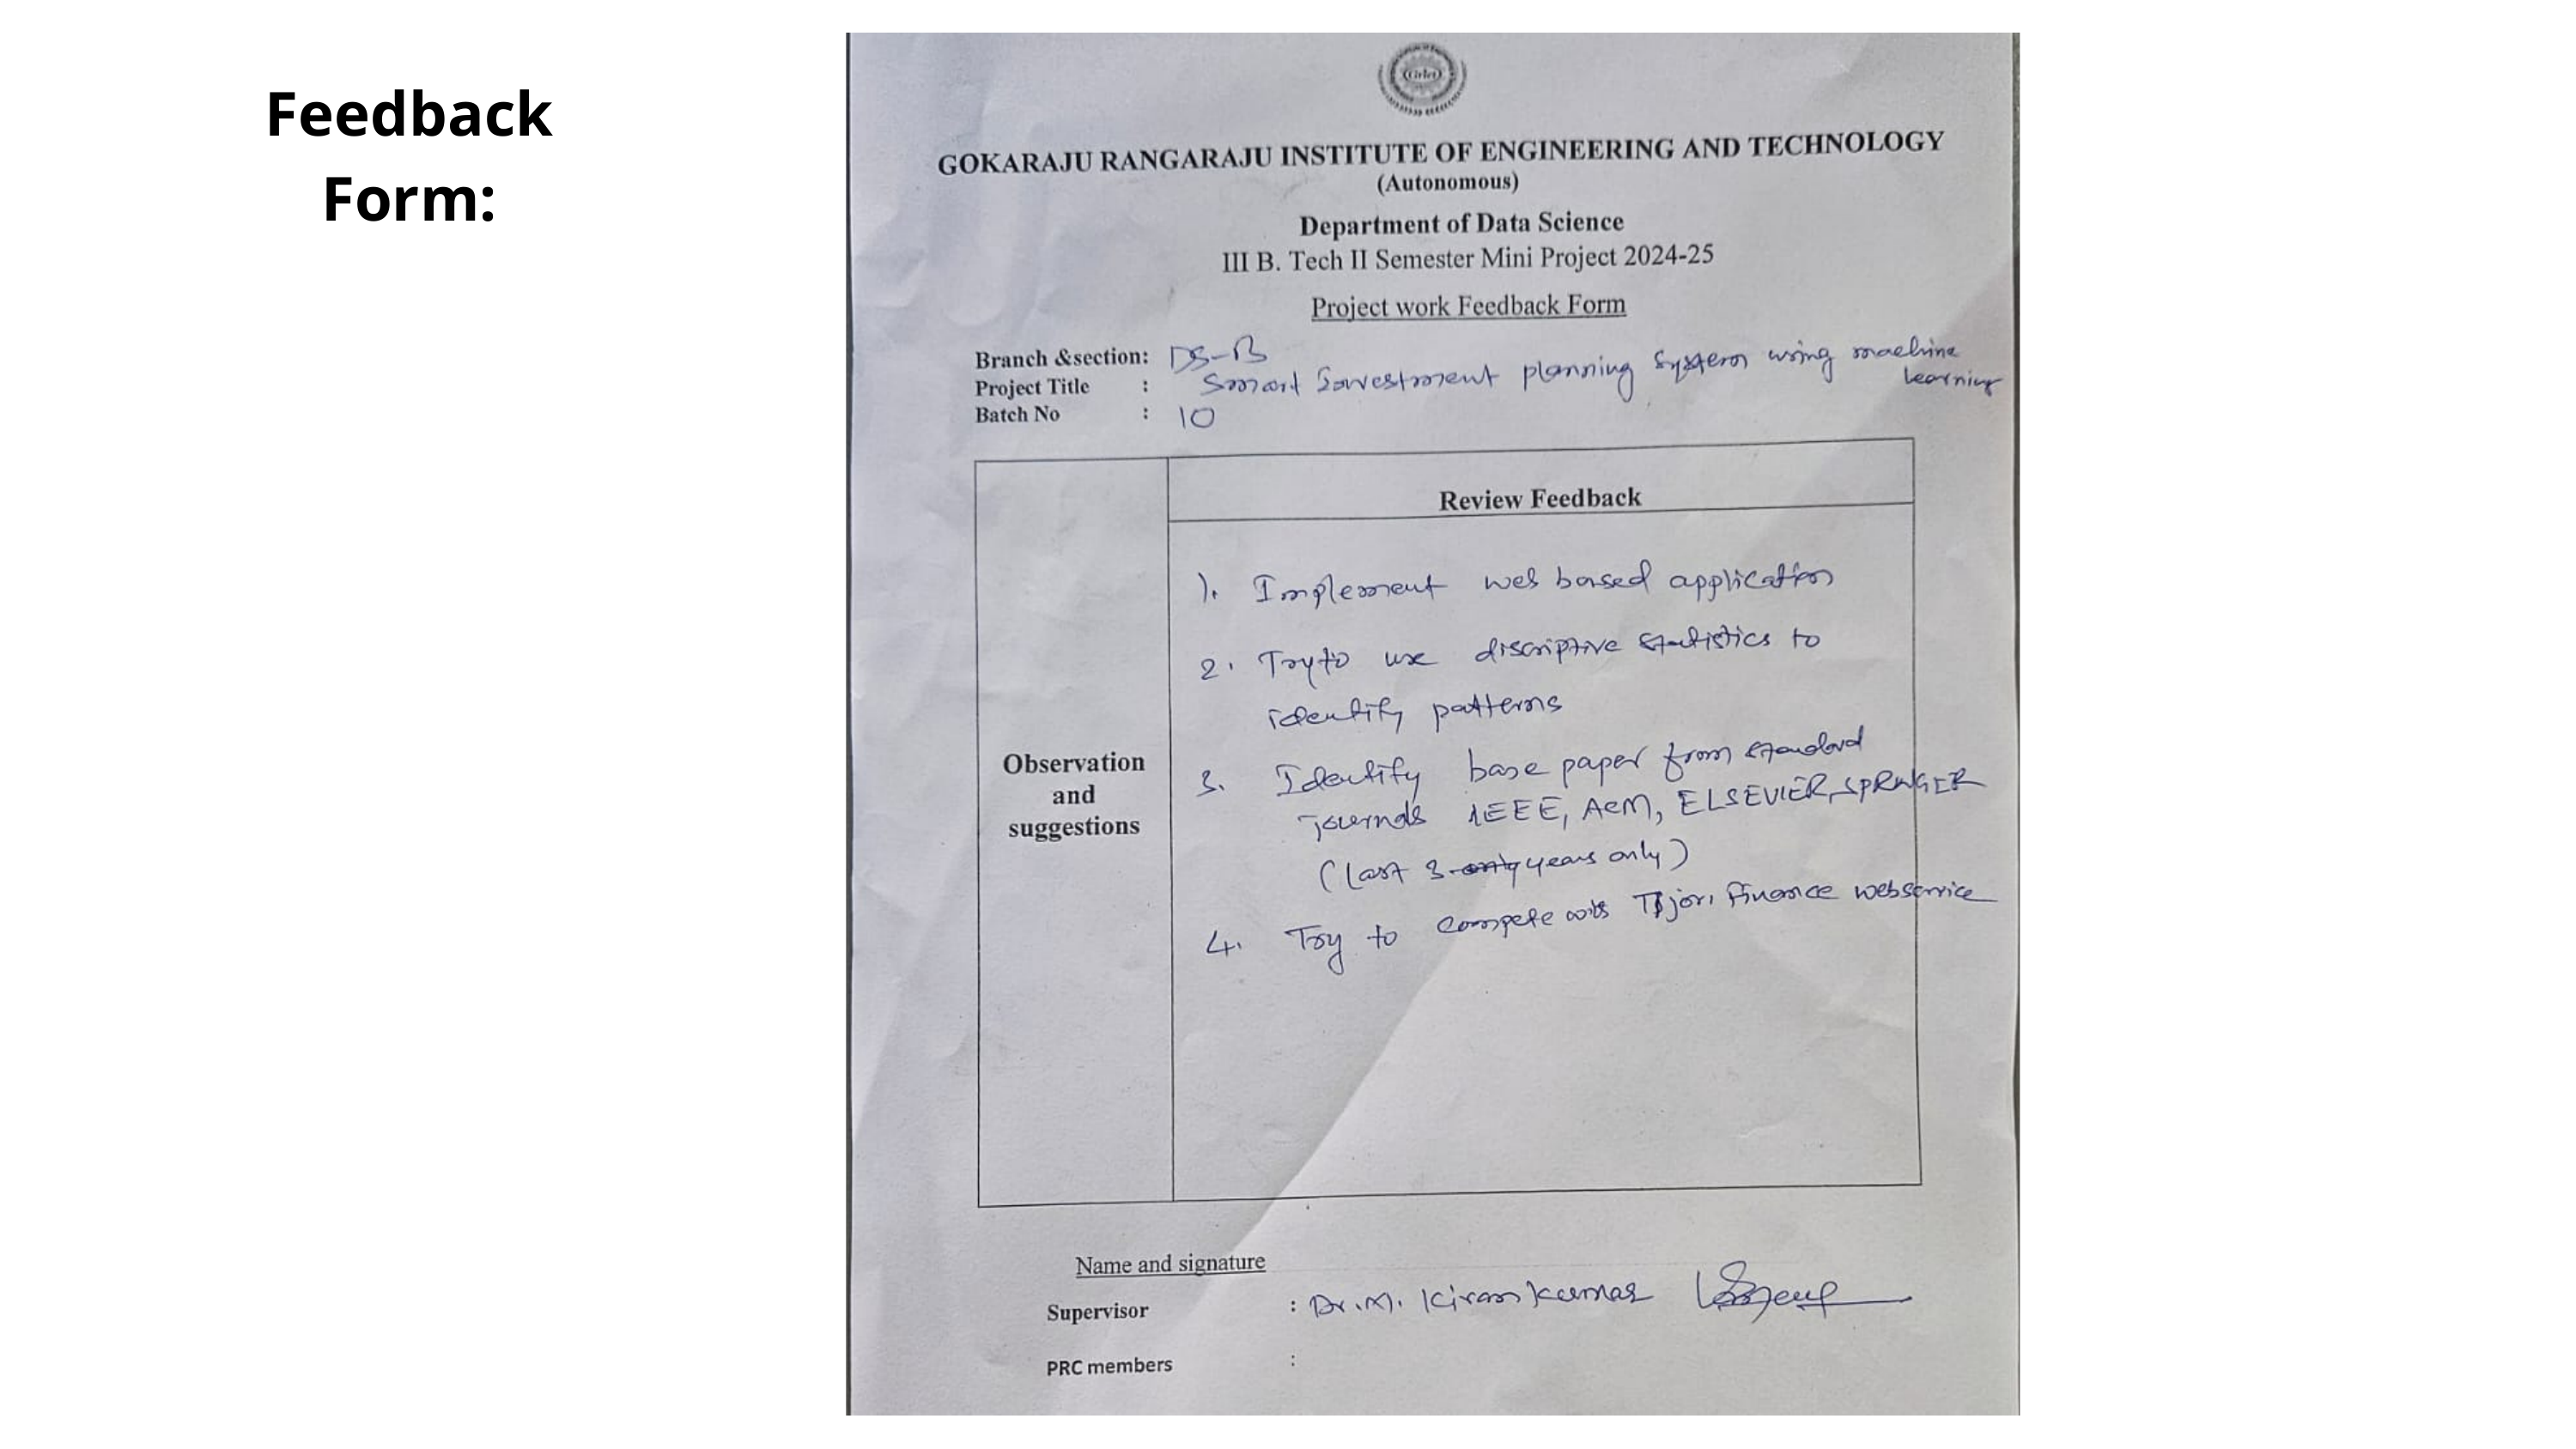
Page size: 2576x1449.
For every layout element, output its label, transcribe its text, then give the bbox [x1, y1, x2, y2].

text_box [846, 33, 2020, 1416]
text_box Feedback Form: [173, 63, 647, 234]
